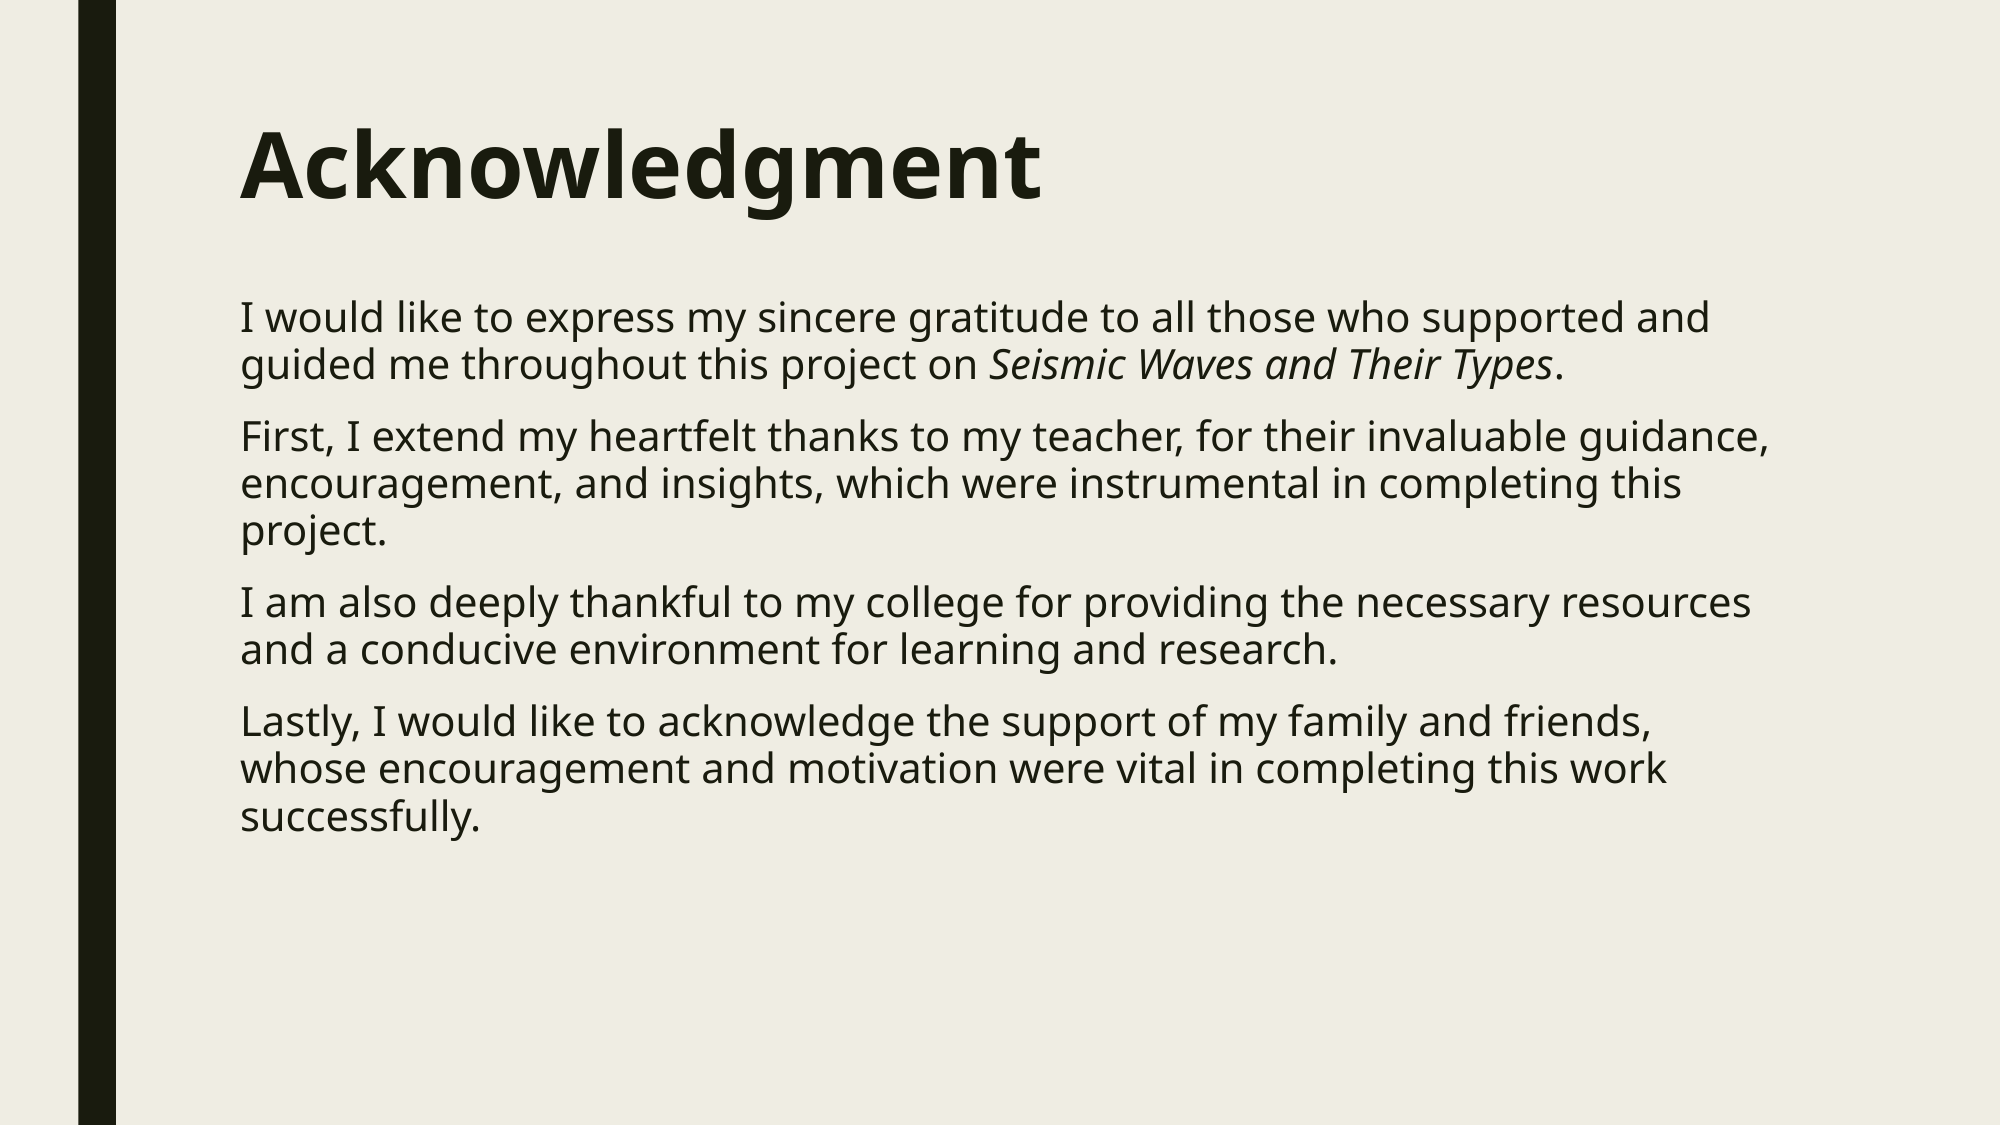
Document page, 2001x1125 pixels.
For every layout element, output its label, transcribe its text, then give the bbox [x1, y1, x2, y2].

list I would like to express my sincere gratitude to all those who supported and guided me throughout this project on Seismic Waves and Their Types. First, I extend my heartfelt thanks to my teacher, for their invaluable guidance, encouragement, and insights, which were instrumental in completing this project. I am also deeply thankful to my college for providing the necessary resources and a conducive environment for learning and research. Lastly, I would like to acknowledge the support of my family and friends, whose encouragement and motivation were vital in completing this work successfully. [225, 287, 1800, 1053]
title Acknowledgment [225, 112, 1800, 247]
